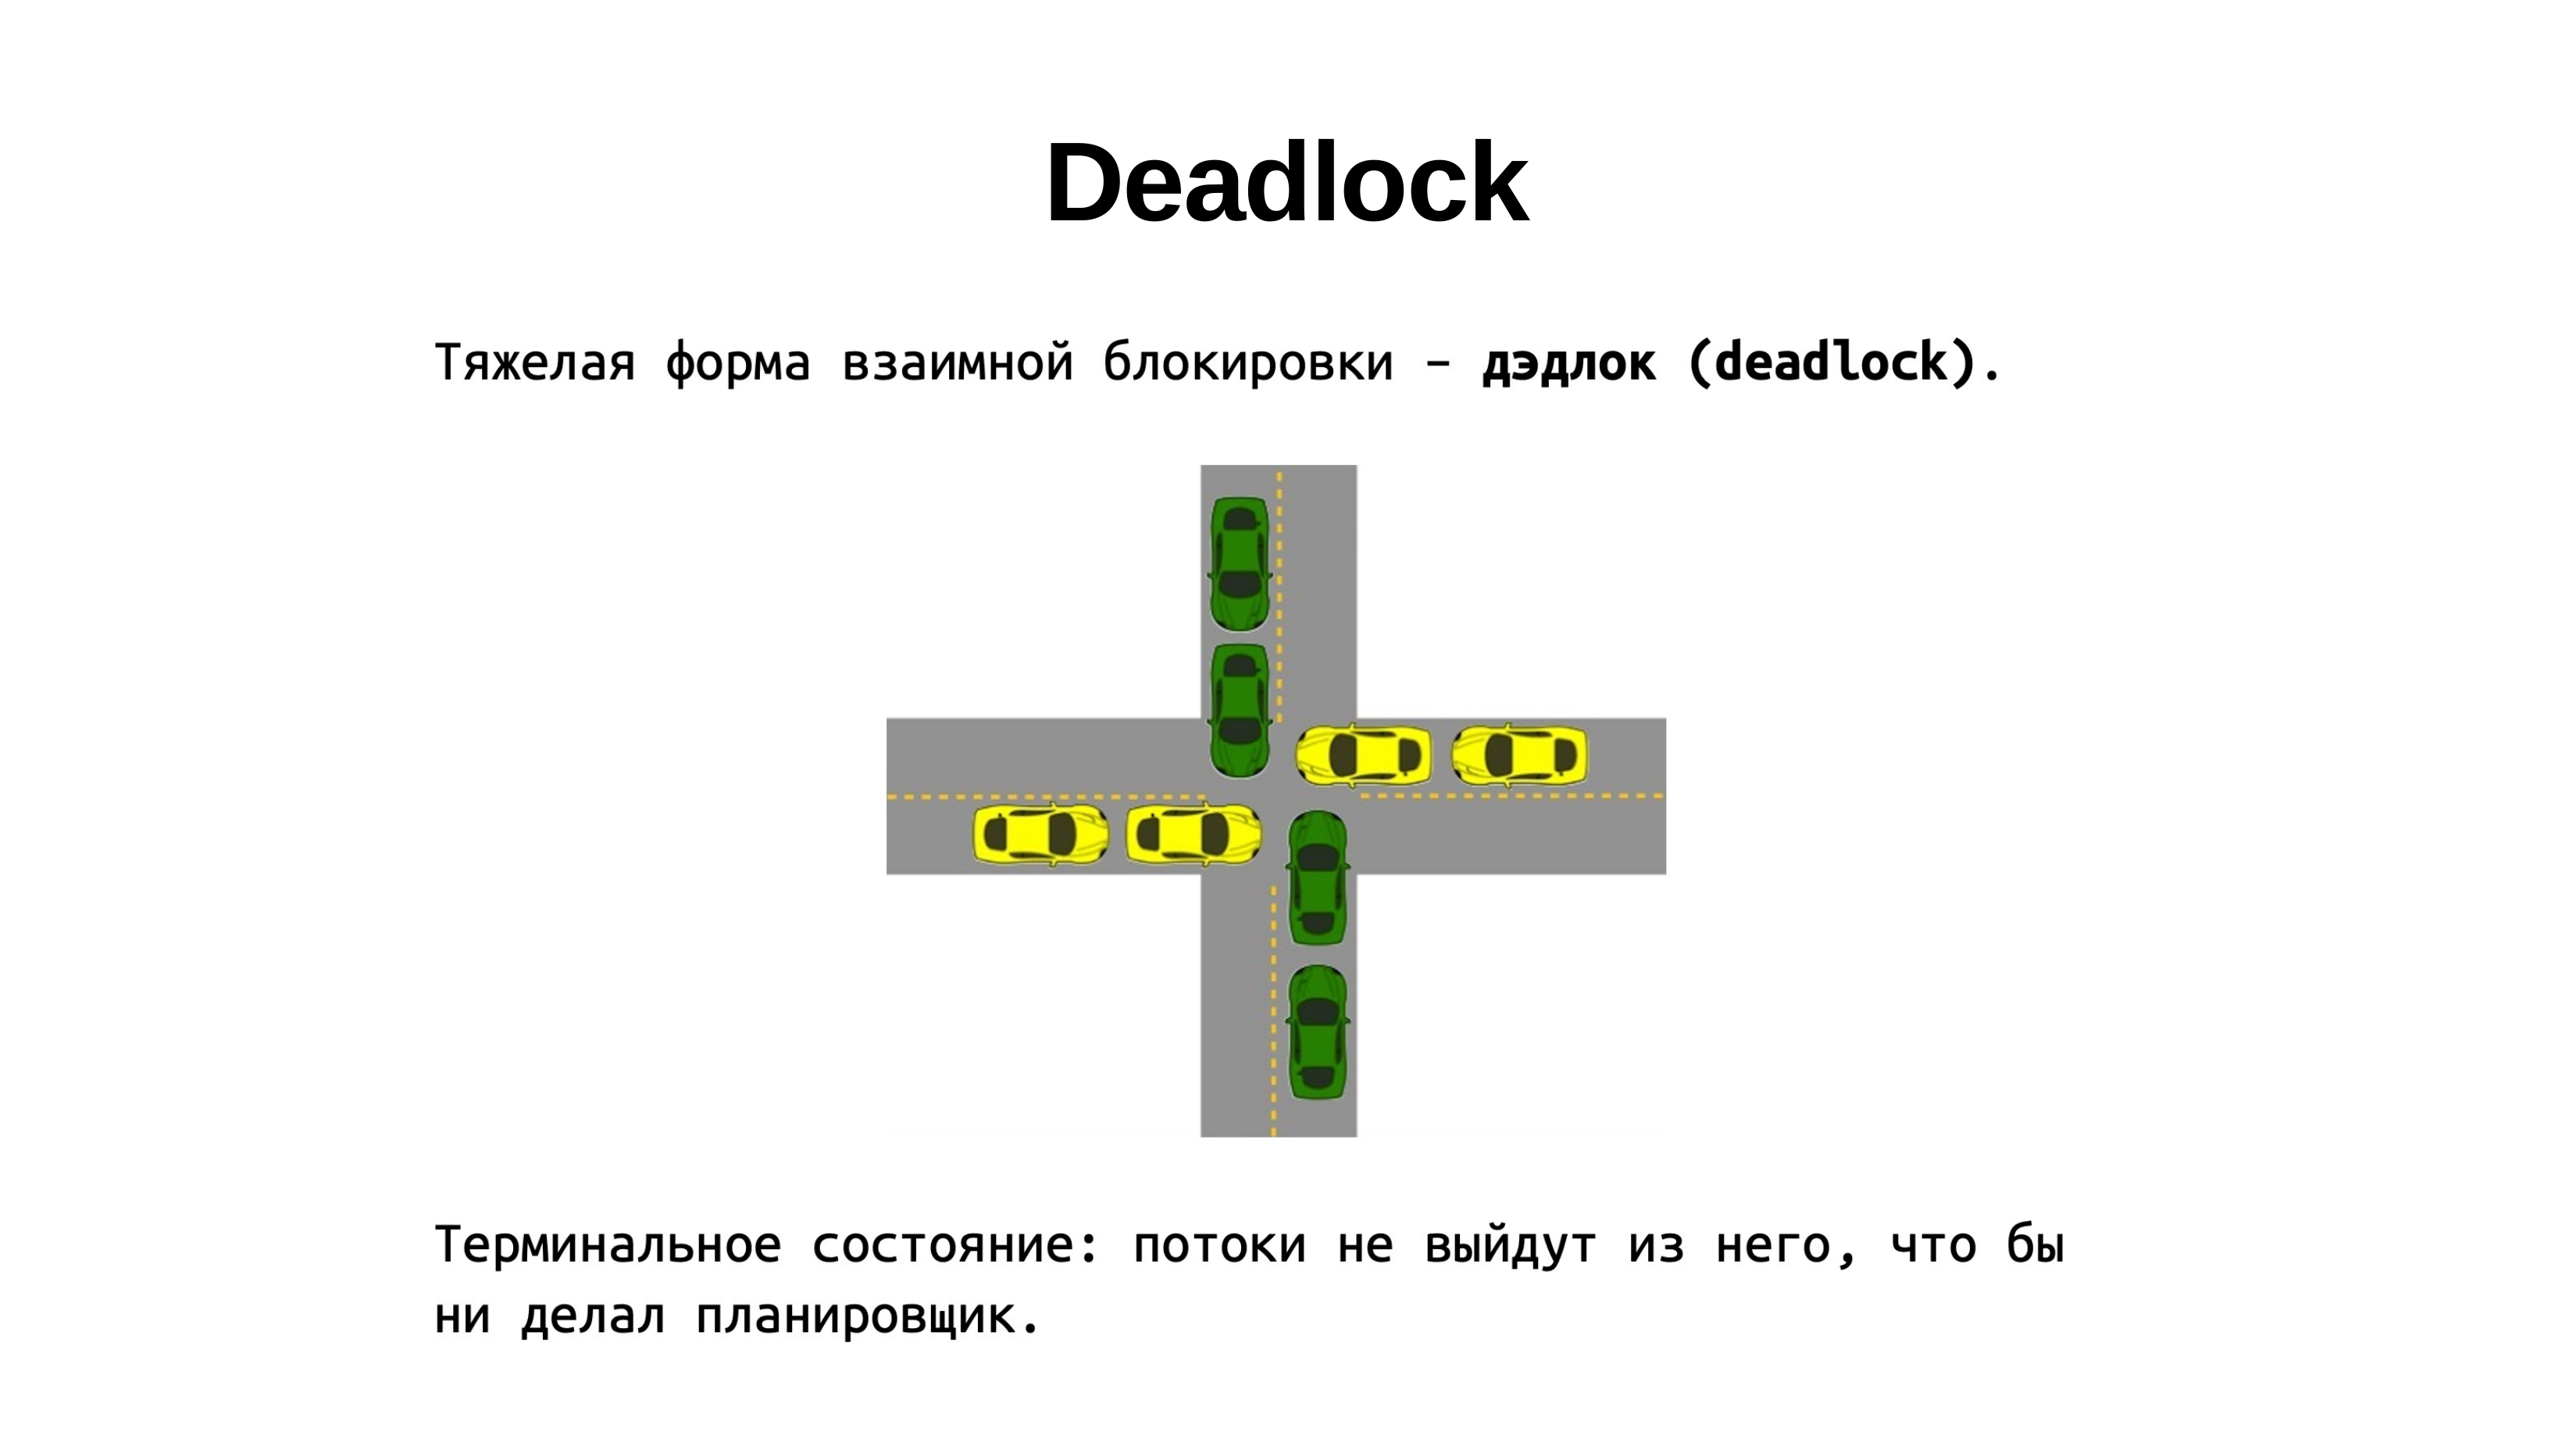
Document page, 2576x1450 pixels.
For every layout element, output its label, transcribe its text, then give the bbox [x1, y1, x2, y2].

picture [435, 338, 2063, 1342]
title Deadlock [1041, 106, 1532, 336]
